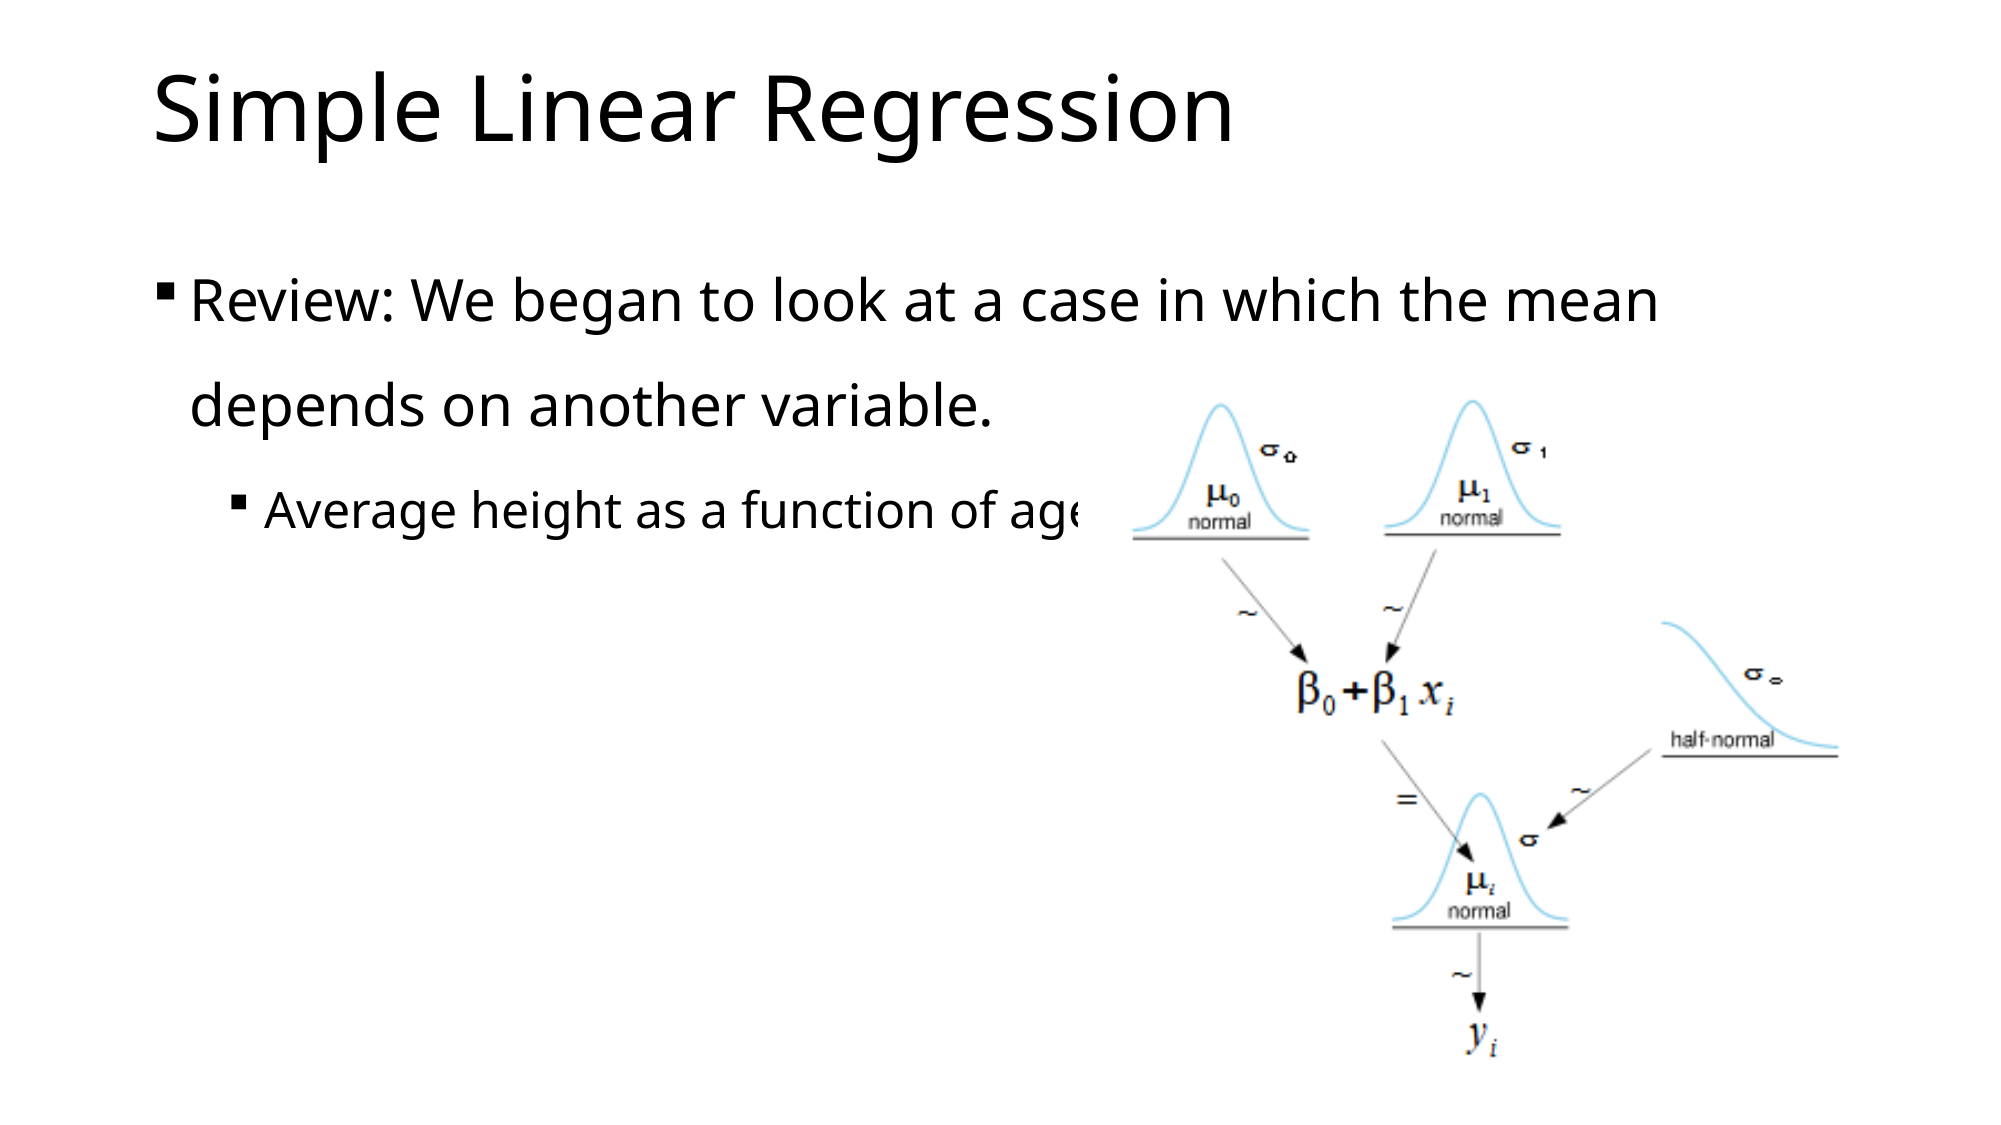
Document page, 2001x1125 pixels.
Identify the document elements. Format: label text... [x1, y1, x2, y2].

list Review: We began to look at a case in which the mean depends on another variable. Average height as a function of age. [137, 220, 1863, 1104]
picture [1078, 349, 1935, 1104]
title Simple Linear Regression [137, 3, 1863, 220]
